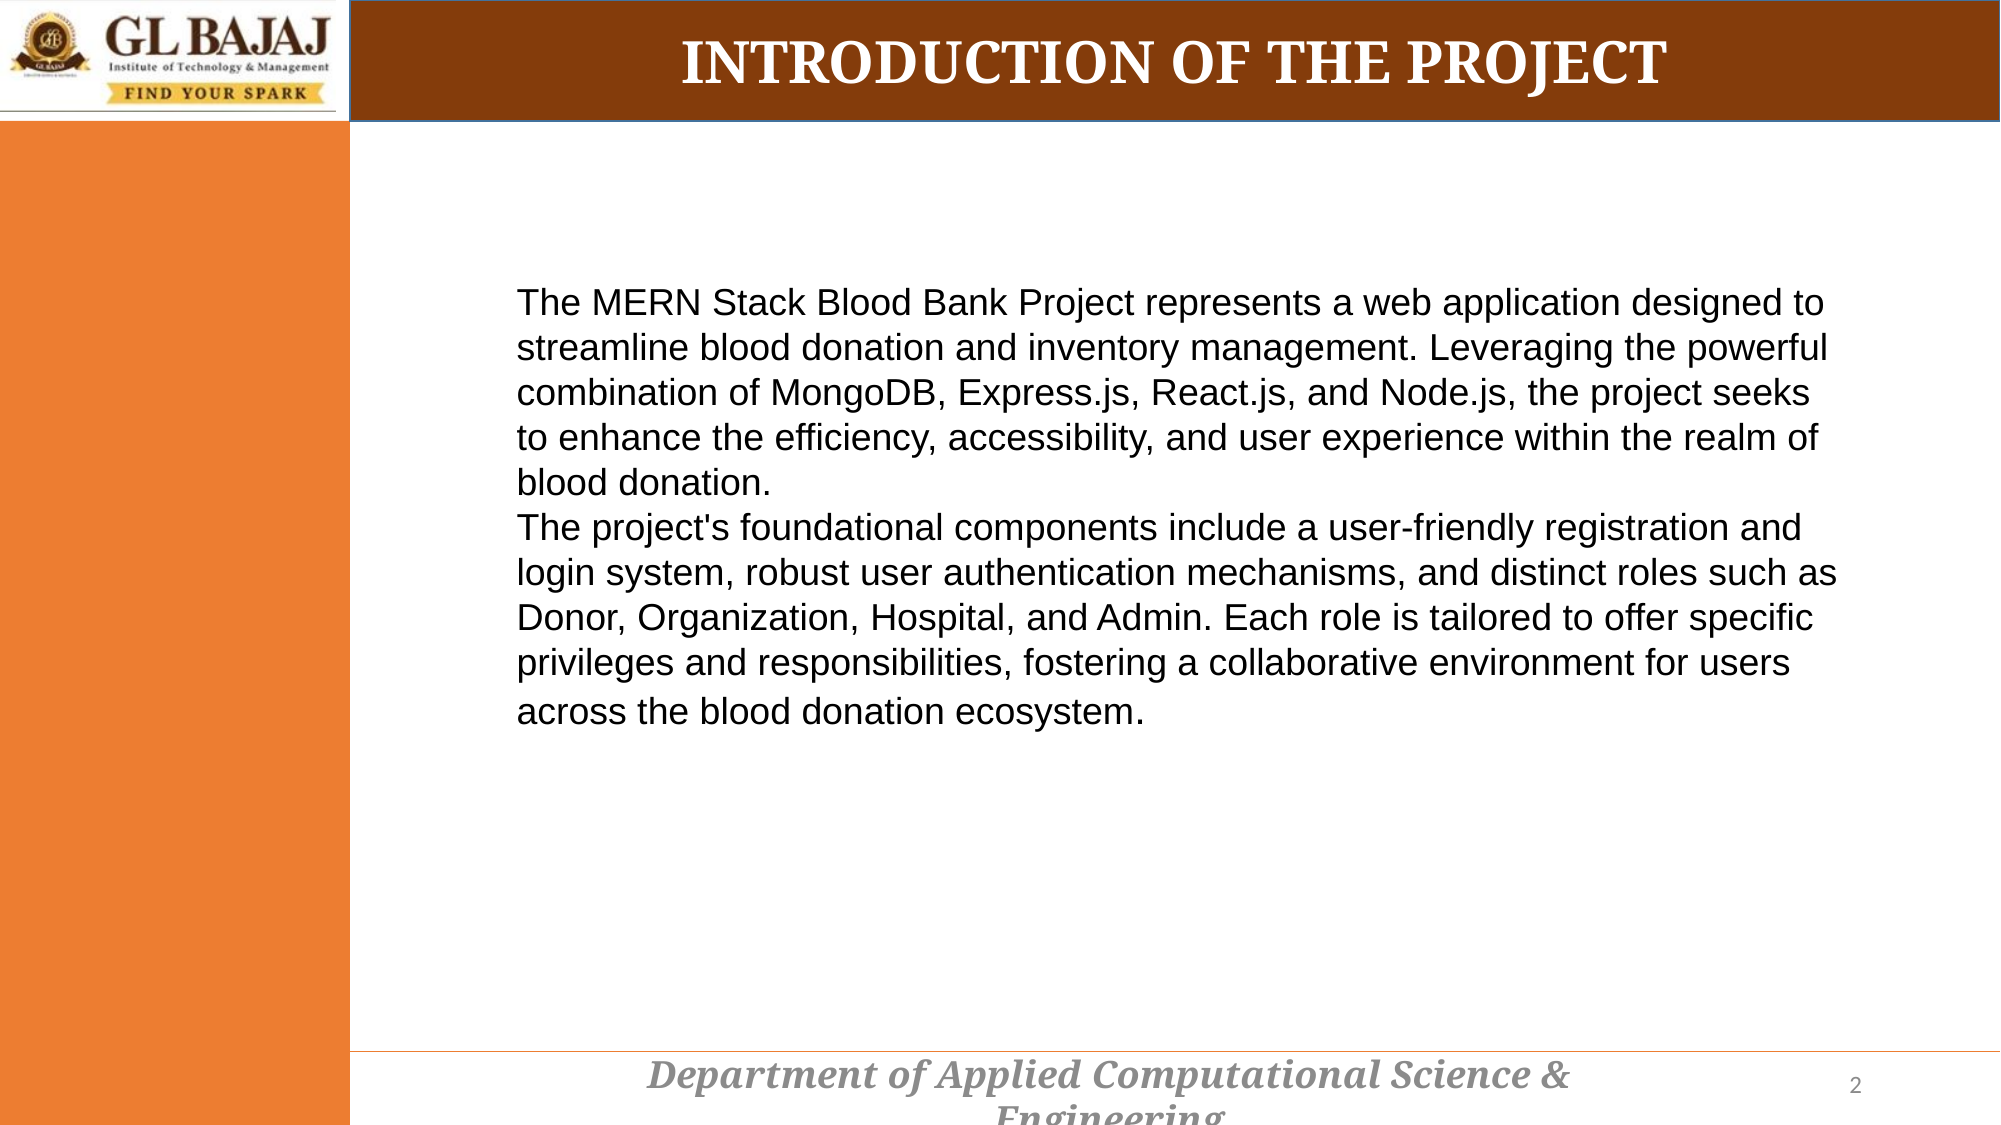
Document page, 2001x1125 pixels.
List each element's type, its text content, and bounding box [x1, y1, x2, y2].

picture [0, 0, 336, 112]
text_box The MERN Stack Blood Bank Project represents a web application designed to streamline blood donation and inventory management. Leveraging the powerful combination of MongoDB, Express.js, React.js, and Node.js, the project seeks to enhance the efficiency, accessibility, and user experience within the realm of blood donation. The project's foundational components include a user-friendly registration and login system, robust user authentication mechanisms, and distinct roles such as Donor, Organization, Hospital, and Admin. Each role is tailored to offer specific privileges and responsibilities, fostering a collaborative environment for users across the blood donation ecosystem. [501, 270, 1864, 741]
text_box INTRODUCTION OF THE PROJECT [349, 0, 2000, 122]
slide_number 2 [1427, 1053, 1878, 1114]
footer Department of Applied Computational Science & Engineering [566, 1078, 1427, 1114]
text_box [0, 119, 352, 1125]
